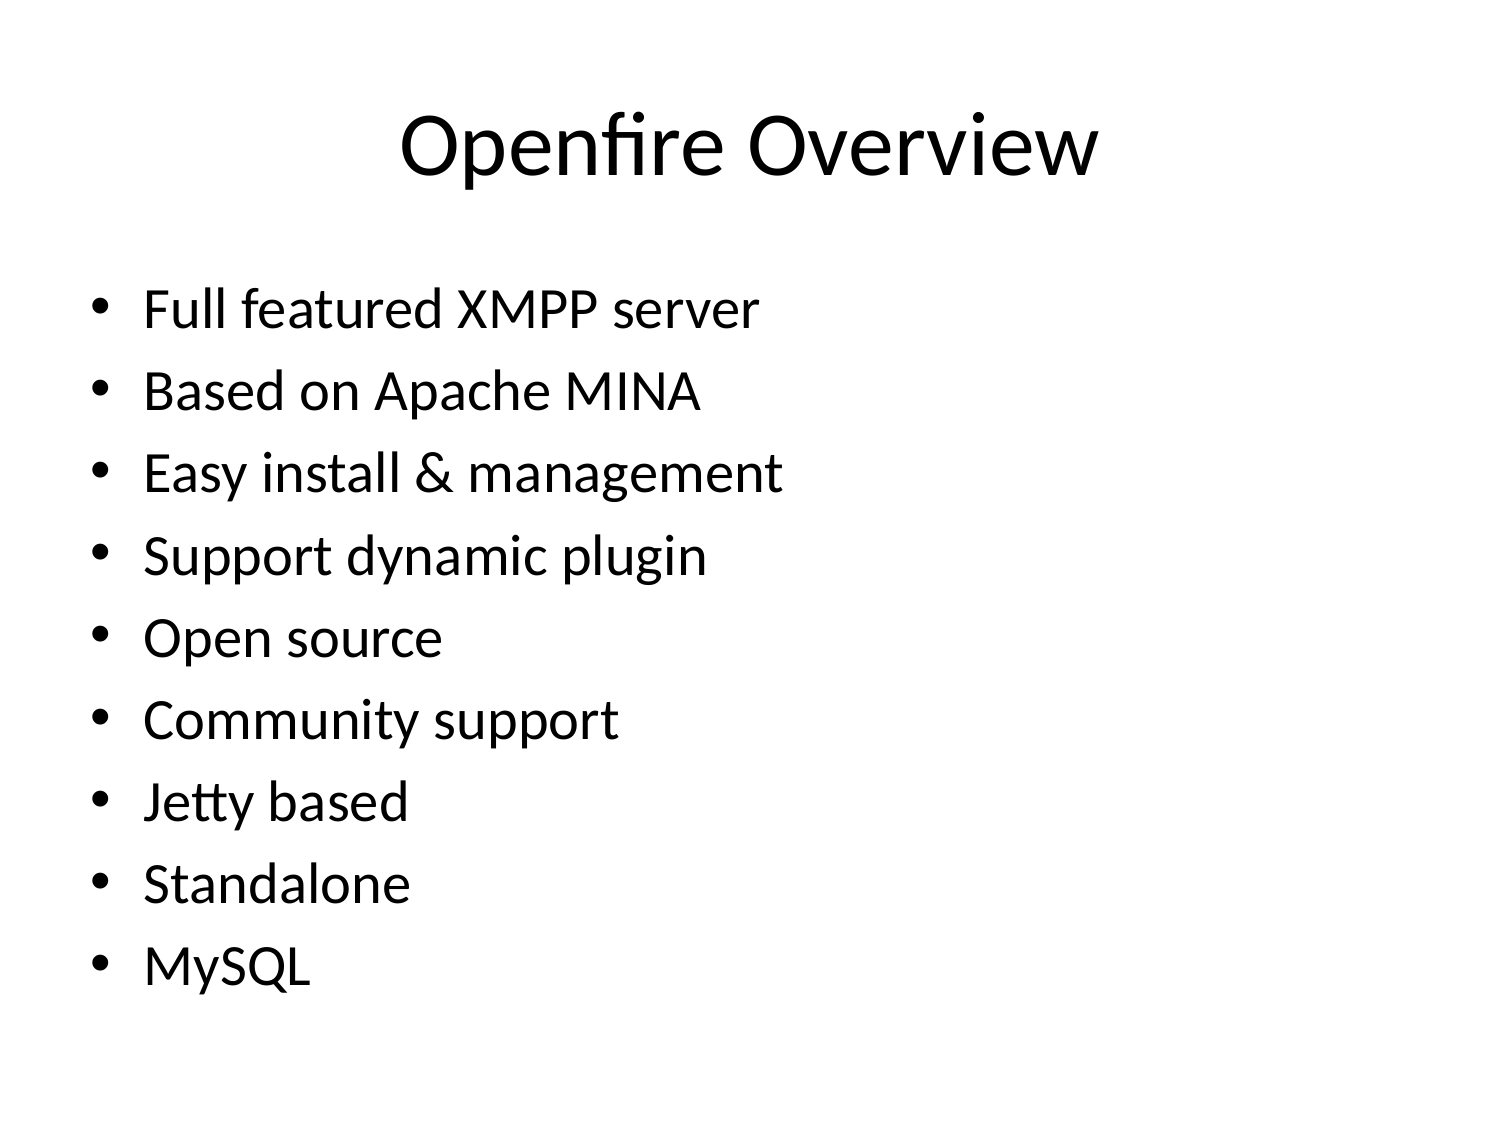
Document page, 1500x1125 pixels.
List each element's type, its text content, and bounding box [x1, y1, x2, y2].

list Full featured XMPP server Based on Apache MINA Easy install & management Support dynamic plugin Open source Community support Jetty based Standalone MySQL [75, 262, 1425, 1005]
title Openfire Overview [75, 45, 1425, 233]
